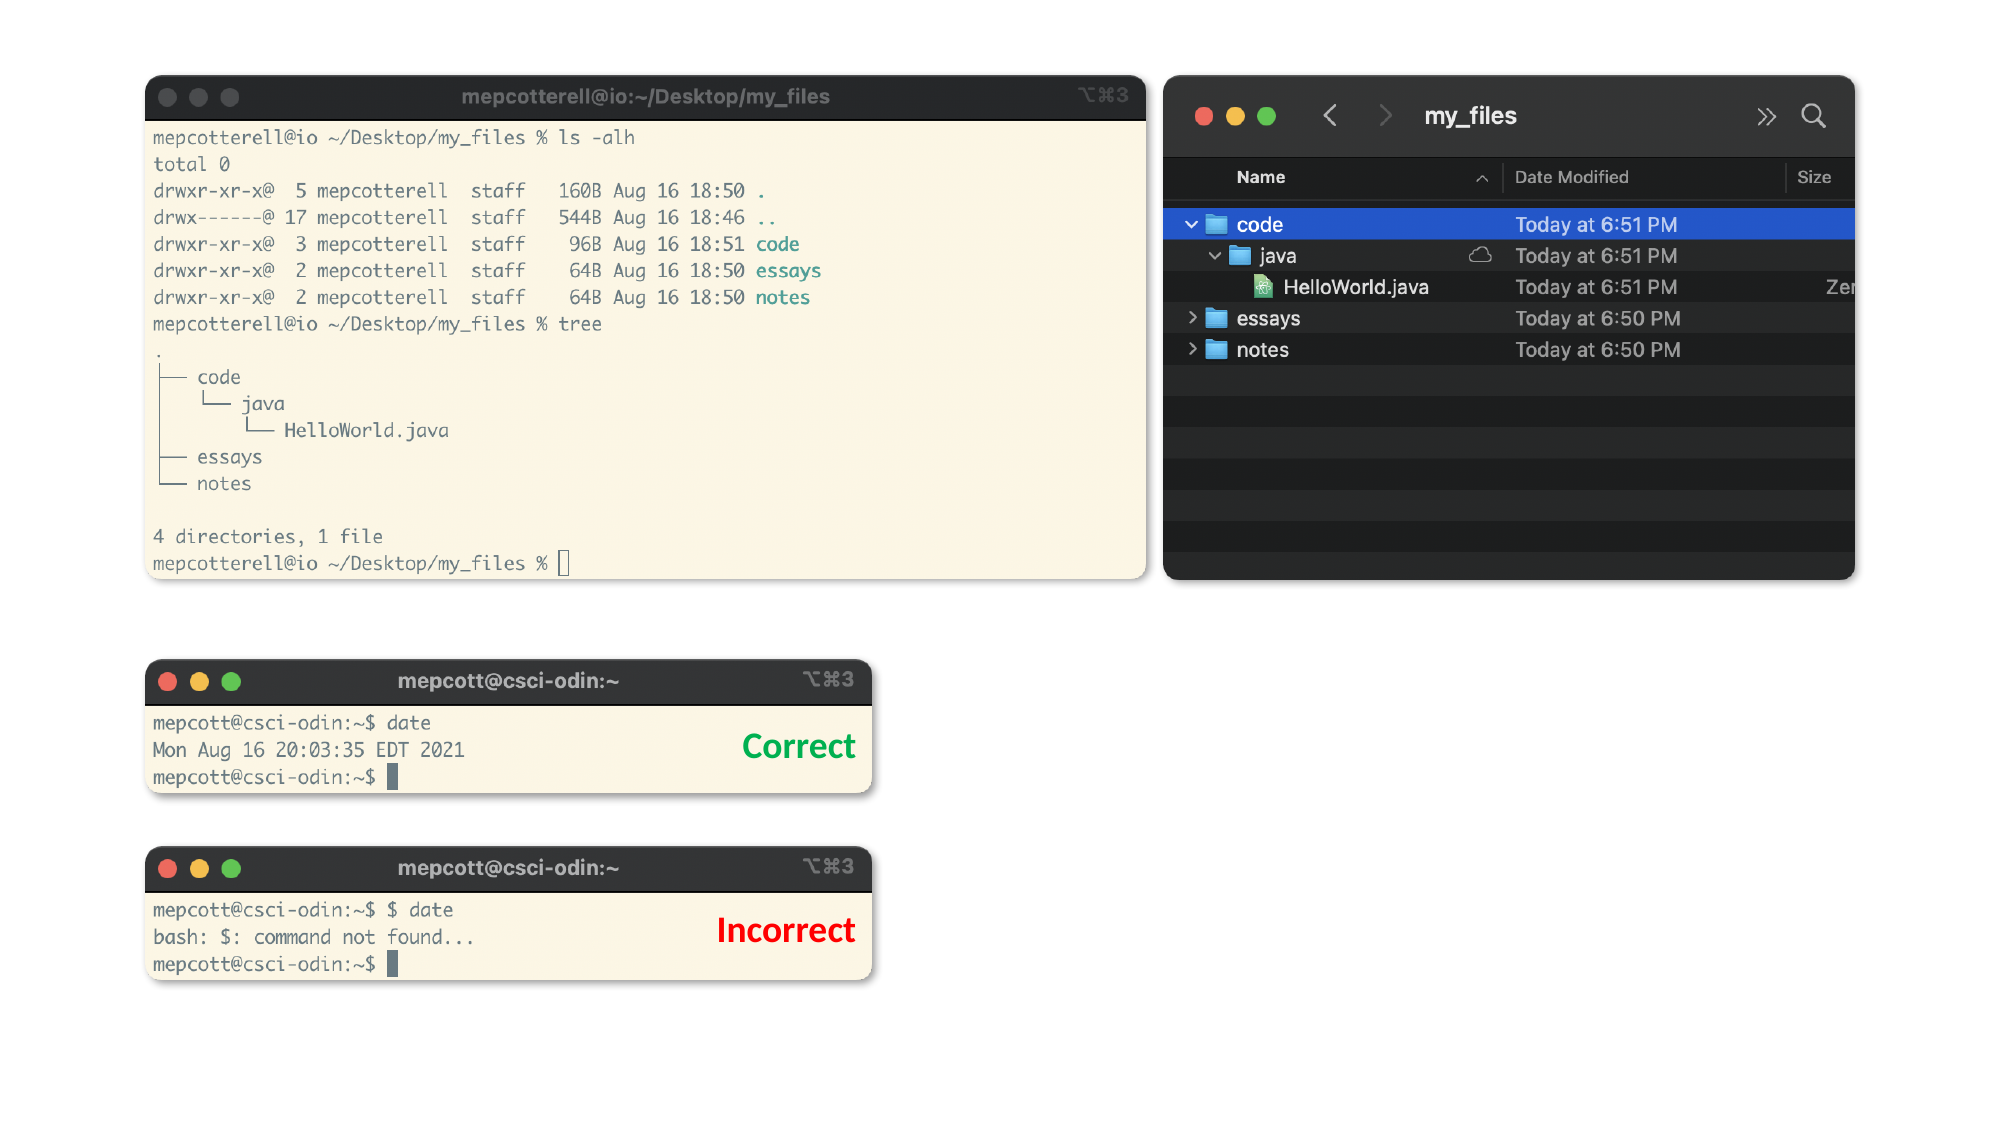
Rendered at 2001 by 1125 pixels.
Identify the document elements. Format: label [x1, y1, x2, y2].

text_box [145, 659, 872, 980]
text_box [145, 75, 1855, 580]
